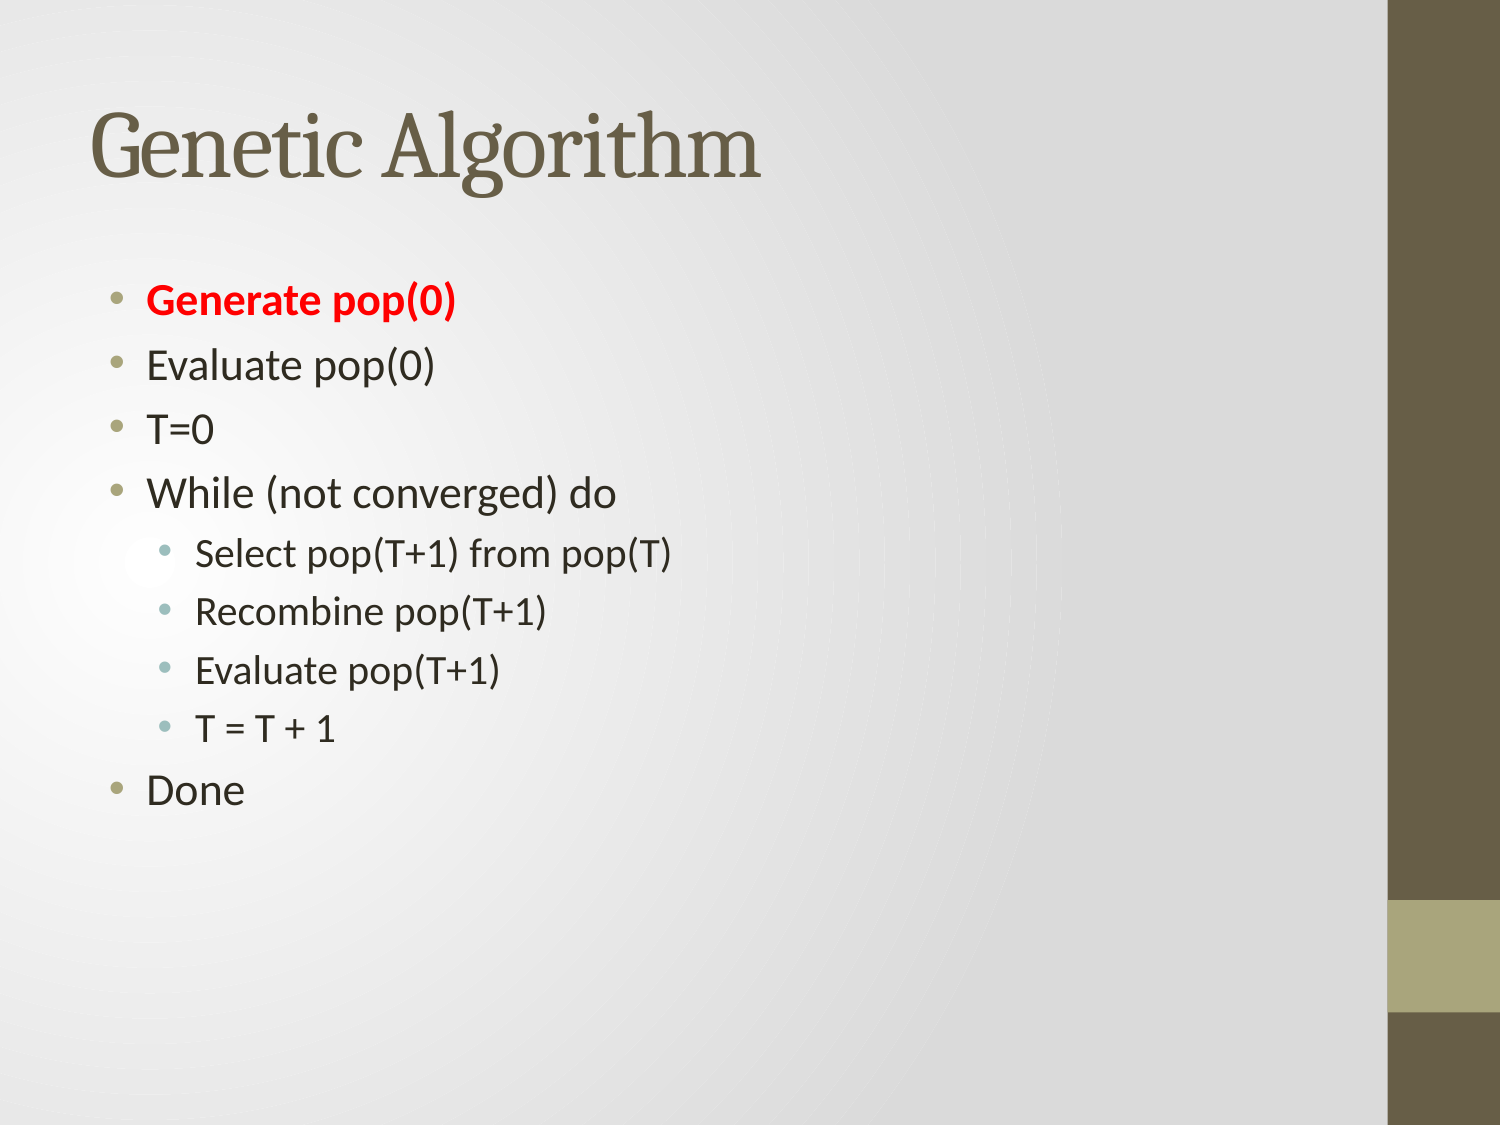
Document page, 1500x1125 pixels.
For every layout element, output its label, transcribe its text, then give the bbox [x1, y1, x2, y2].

list Generate pop(0) Evaluate pop(0) T=0 While (not converged) do Select pop(T+1) from pop(T) Recombine pop(T+1) Evaluate pop(T+1) T = T + 1 Done [75, 262, 1325, 1050]
title Genetic Algorithm [75, 45, 1325, 233]
